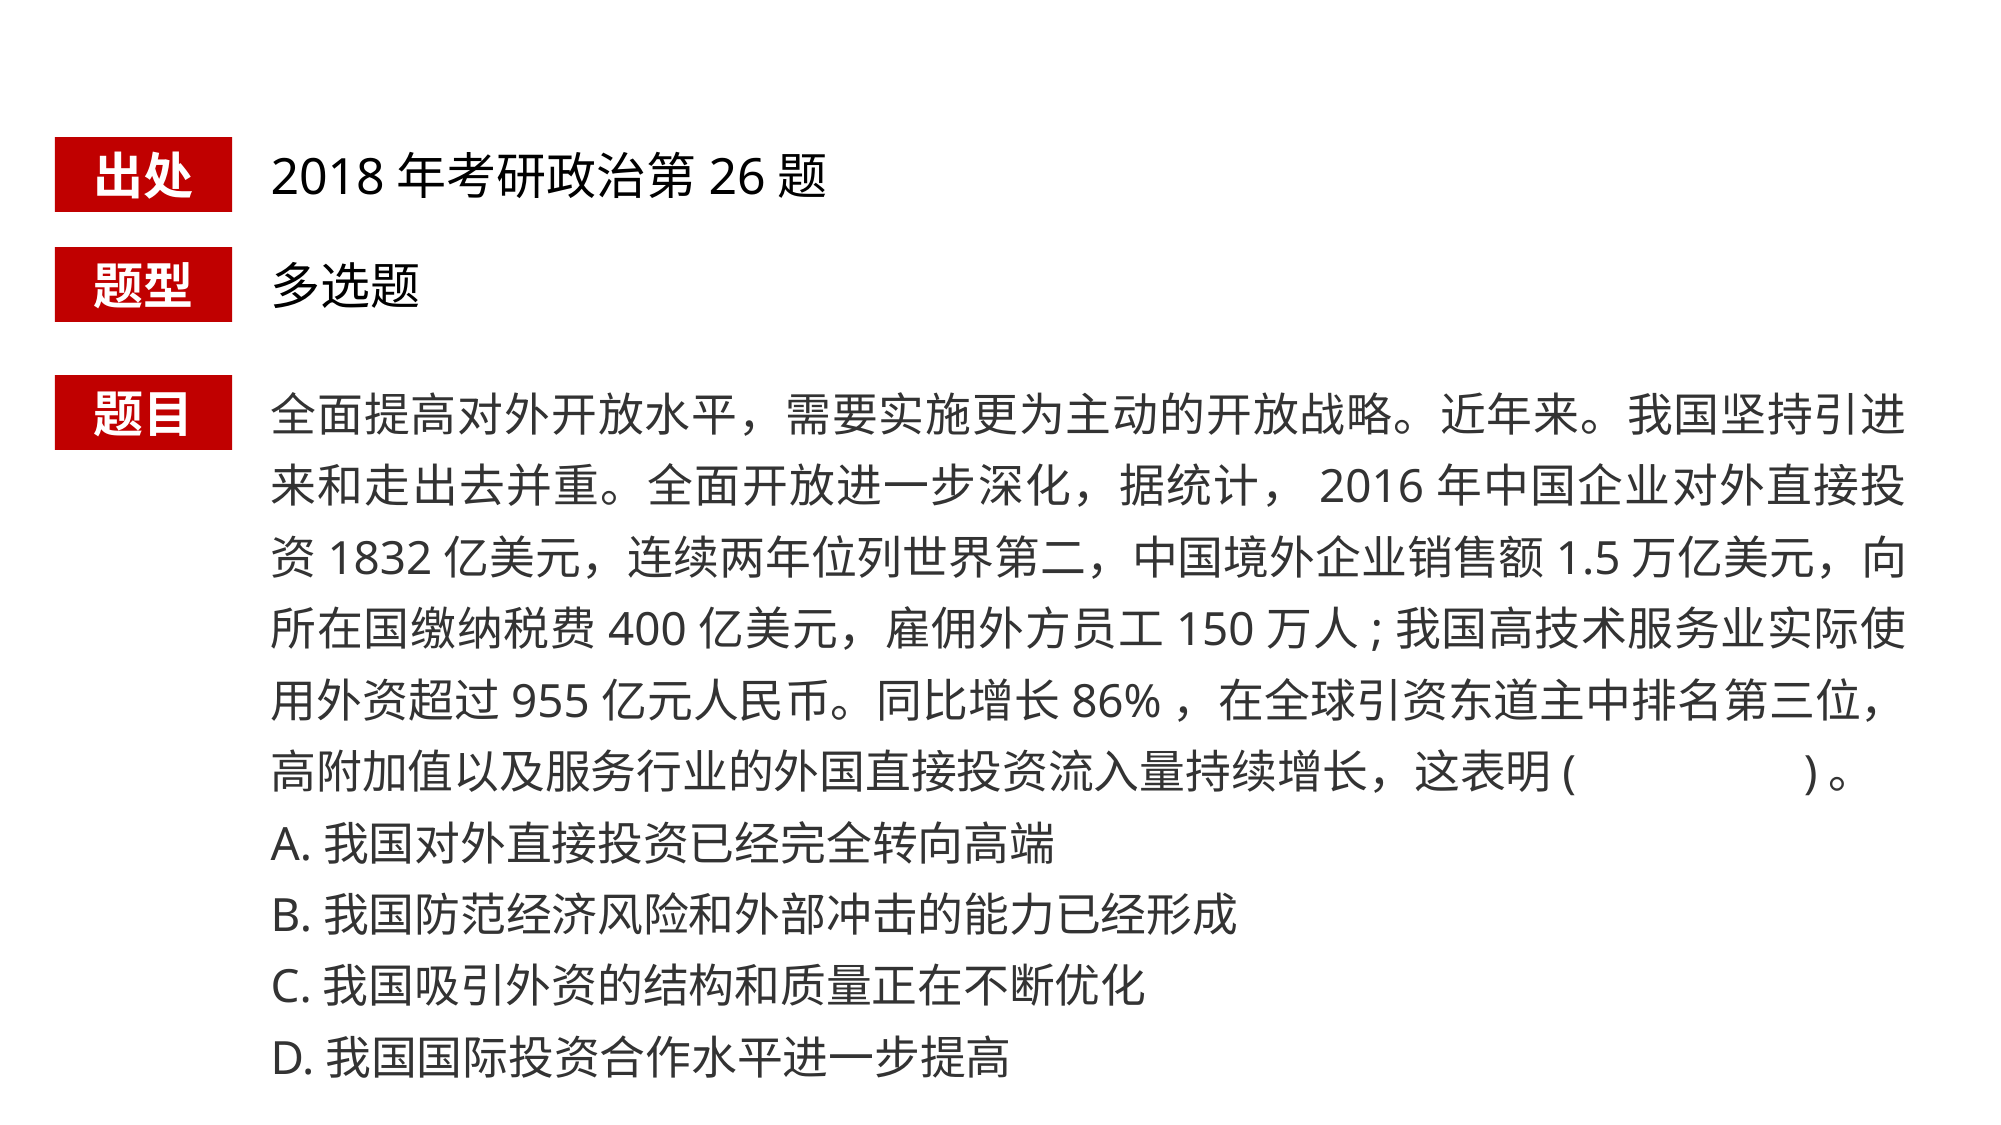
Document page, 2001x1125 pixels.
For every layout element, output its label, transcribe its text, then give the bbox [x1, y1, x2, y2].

text_box 全面提高对外开放水平，需要实施更为主动的开放战略。近年来。我国坚持引进来和走出去并重。全面开放进一步深化，据统计，2016年中国企业对外直接投资1832亿美元，连续两年位列世界第二，中国境外企业销售额1.5万亿美元，向所在国缴纳税费400亿美元，雇佣外方员工150万人;我国高技术服务业实际使用外资超过955亿元人民币。同比增长86%，在全球引资东道主中排名第三位，高附加值以及服务行业的外国直接投资流入量持续增长，这表明( )。 A.我国对外直接投资已经完全转向高端 B.我国防范经济风险和外部冲击的能力已经形成 C.我国吸引外资的结构和质量正在不断优化 D.我国国际投资合作水平进一步提高 [255, 361, 1922, 1091]
text_box 题型 [54, 247, 233, 322]
text_box 出处 [54, 137, 233, 212]
text_box 2018年考研政治第26题 [255, 137, 1615, 212]
text_box 题目 [54, 375, 233, 450]
text_box 多选题 [255, 247, 1614, 322]
